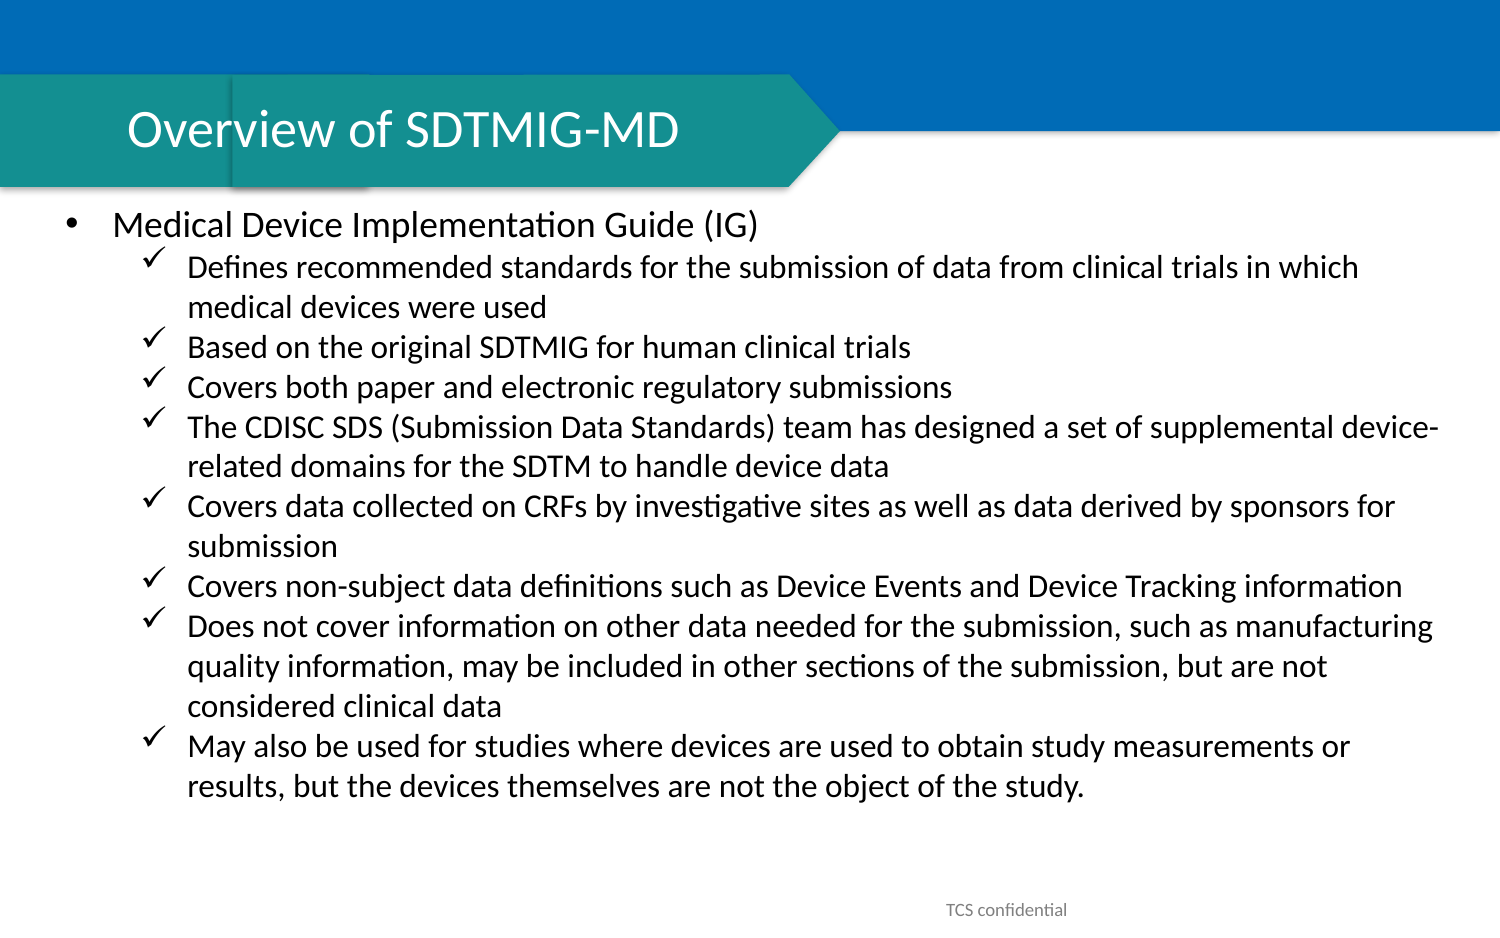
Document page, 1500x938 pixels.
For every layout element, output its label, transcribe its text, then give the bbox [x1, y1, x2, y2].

text_box Medical Device Implementation Guide (IG) Defines recommended standards for the submission of data from clinical trials in which medical devices were used Based on the original SDTMIG for human clinical trials Covers both paper and electronic regulatory submissions The CDISC SDS (Submission Data Standards) team has designed a set of supplemental device-related domains for the SDTM to handle device data Covers data collected on CRFs by investigative sites as well as data derived by sponsors for submission Covers non-subject data definitions such as Device Events and Device Tracking information Does not cover information on other data needed for the submission, such as manufacturing quality information, may be included in other sections of the submission, but are not considered clinical data May also be used for studies where devices are used to obtain study measurements or results, but the devices themselves are not the object of the study. [50, 192, 1461, 852]
title Overview of SDTMIG-MD [0, 86, 809, 175]
list TCS confidential [775, 891, 1238, 927]
text_box [112, 174, 1442, 192]
